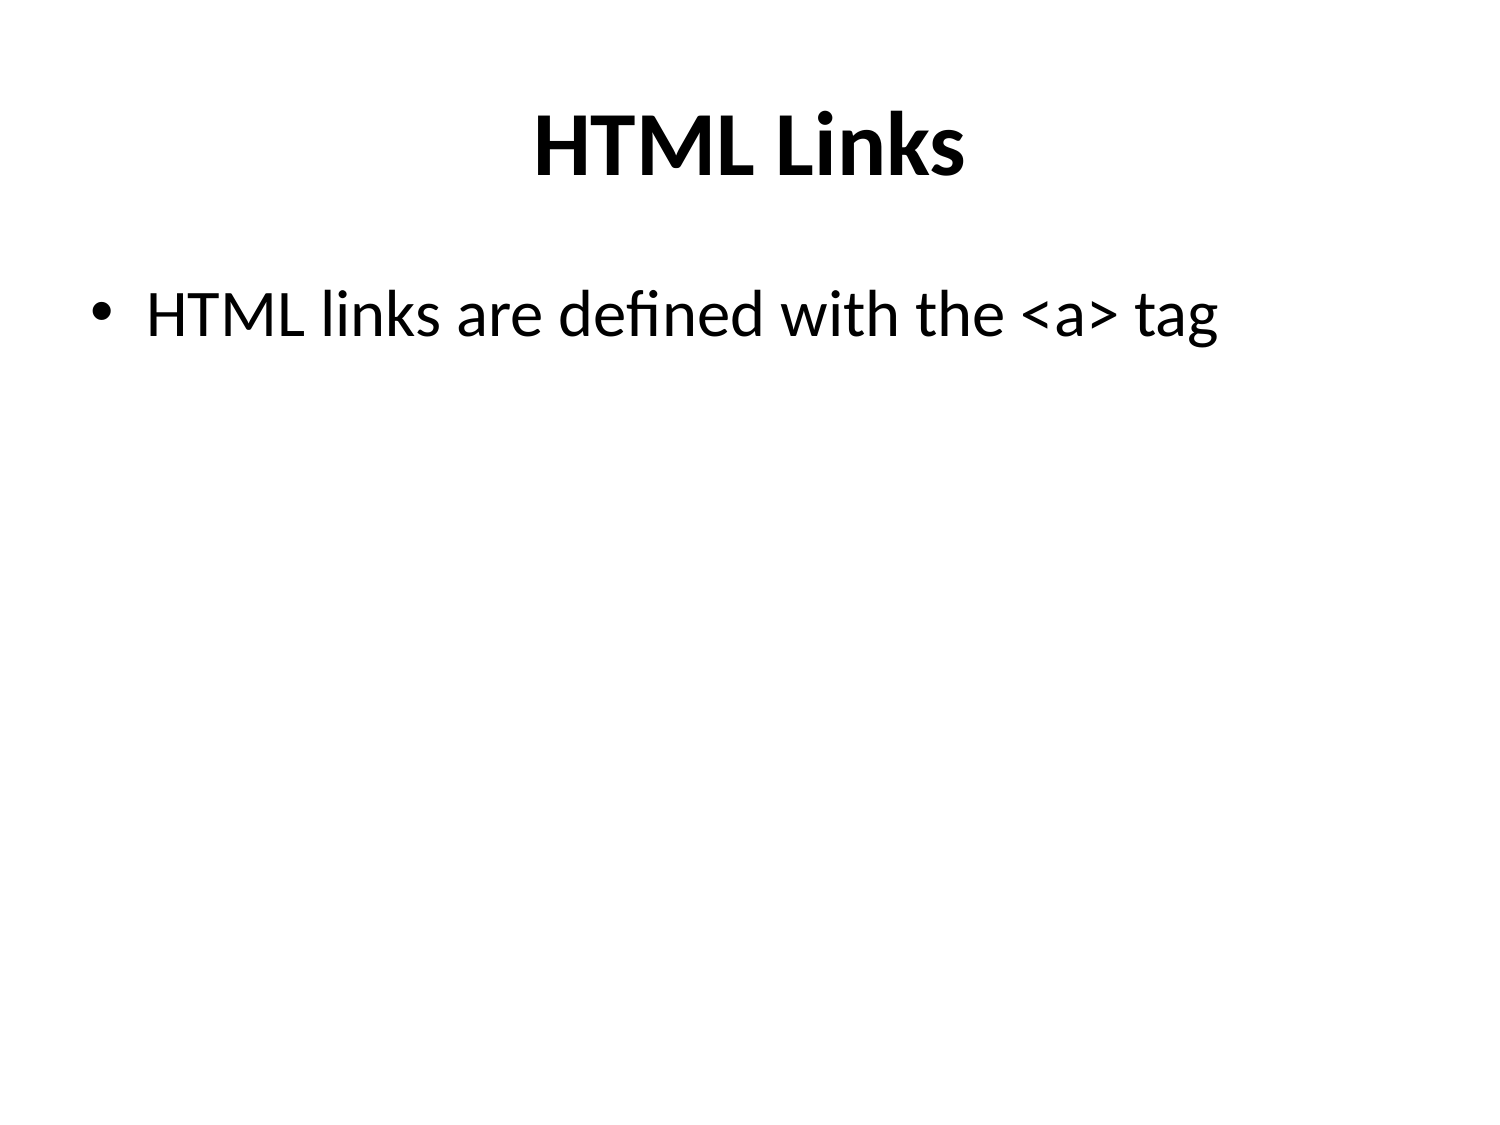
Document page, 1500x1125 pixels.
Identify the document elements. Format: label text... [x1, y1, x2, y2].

list HTML links are defined with the <a> tag [75, 262, 1425, 1005]
title HTML Links [75, 45, 1425, 233]
